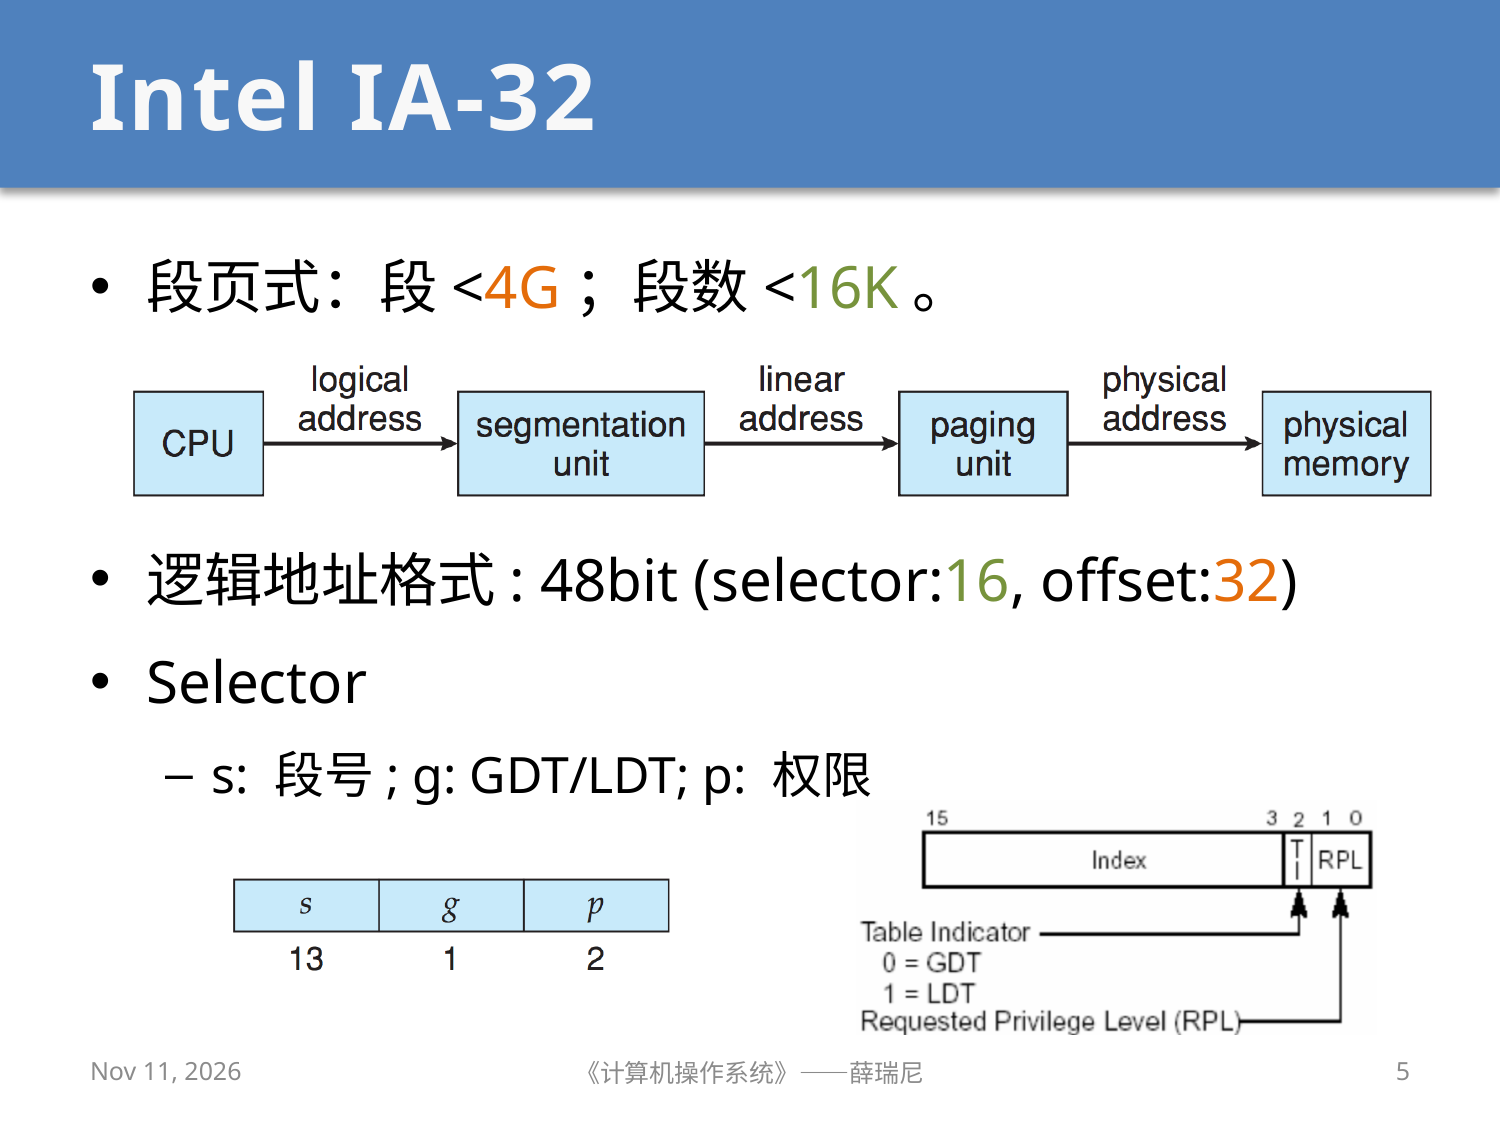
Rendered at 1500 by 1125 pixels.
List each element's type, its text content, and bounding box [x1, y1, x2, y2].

picture [123, 350, 1442, 504]
footer 《计算机操作系统》——薛瑞尼 [512, 1042, 988, 1103]
picture [856, 800, 1378, 1036]
slide_number 5 [1074, 1042, 1425, 1103]
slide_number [75, 1042, 425, 1103]
title Intel IA-32 [75, 0, 1425, 188]
picture [228, 872, 673, 977]
list 段页式：段<4G；段数<16K。 逻辑地址格式: 48bit (selector:16, offset:32) Selector s: 段号; g: GDT/LDT; p: 权限 [75, 221, 1425, 1021]
